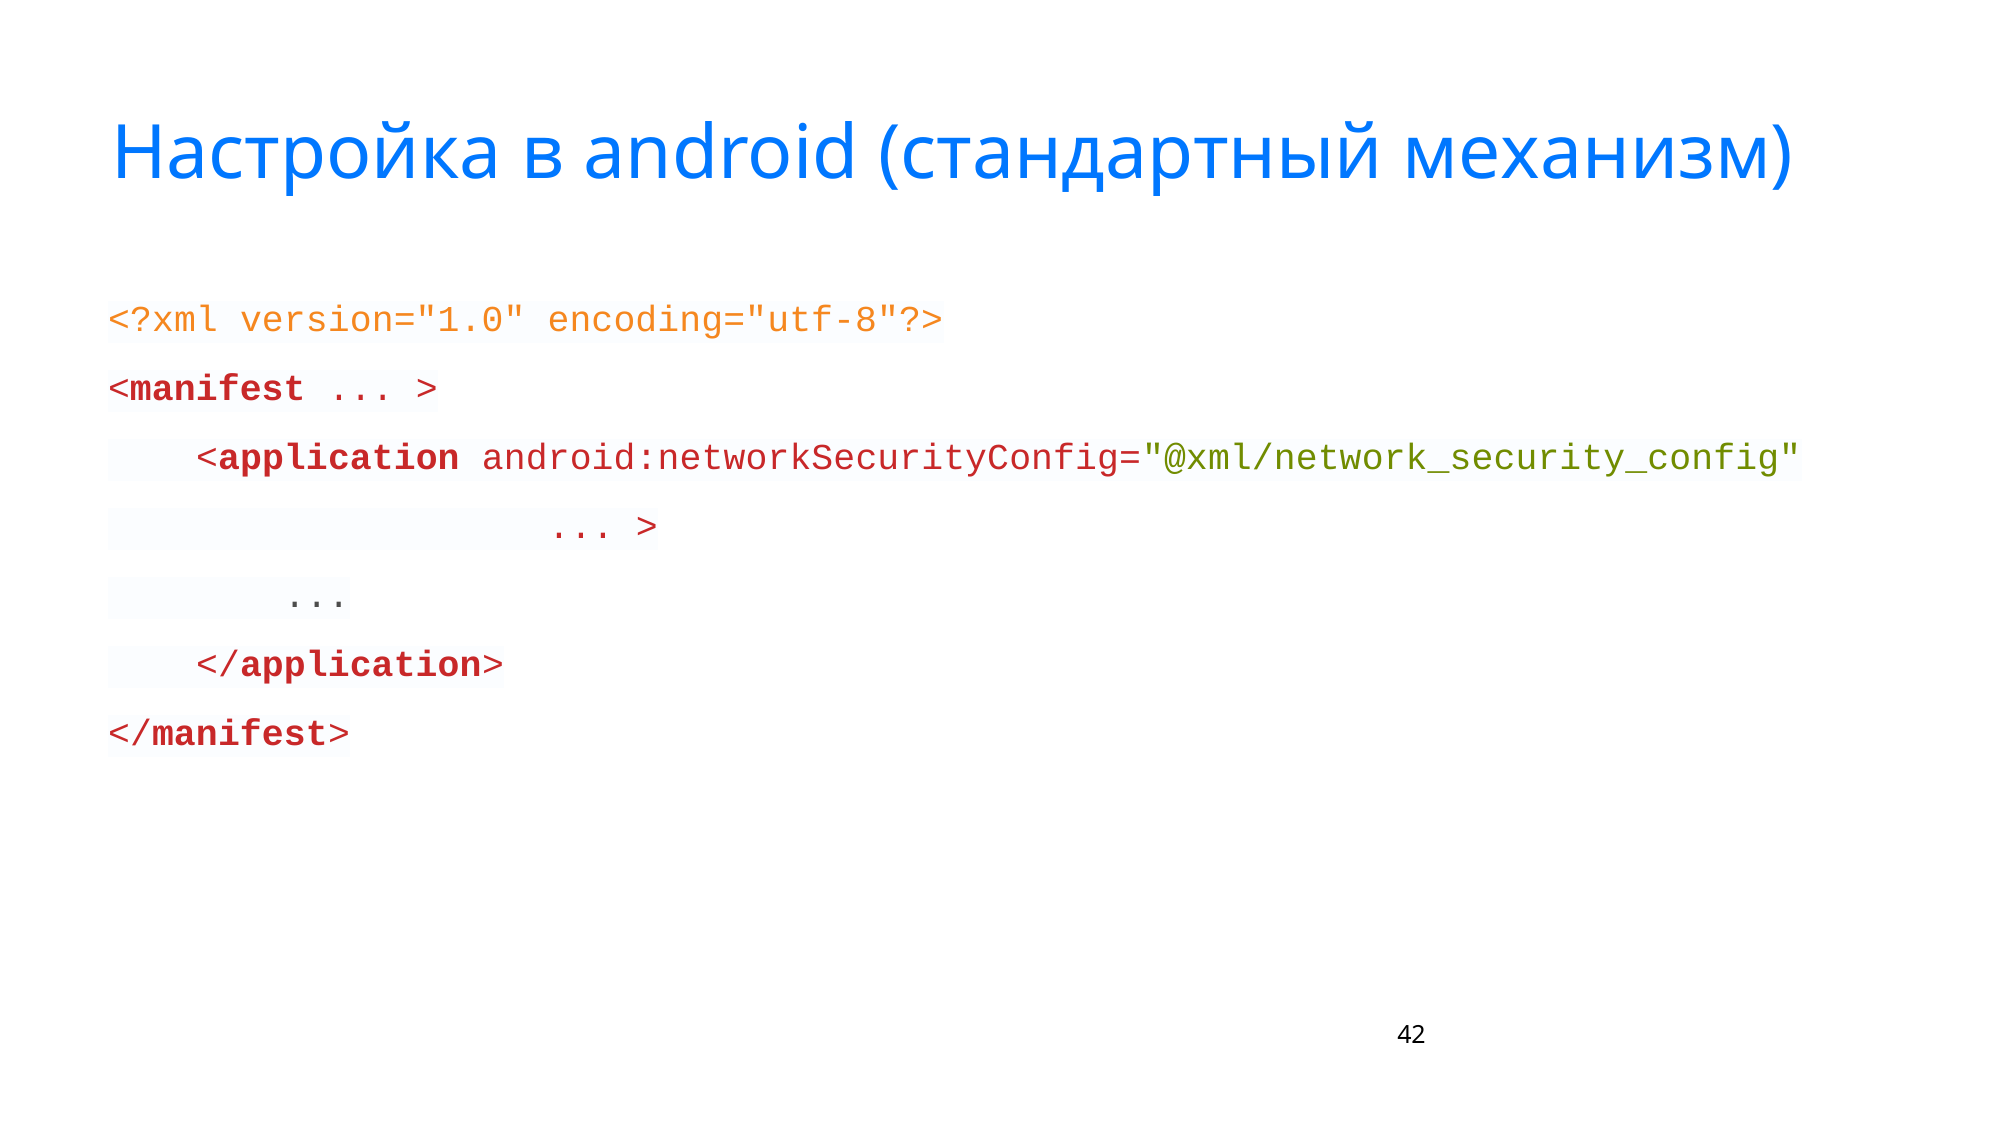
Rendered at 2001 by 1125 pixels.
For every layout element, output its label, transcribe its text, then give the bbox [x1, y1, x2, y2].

title Настройка в android (стандартный механизм) [111, 113, 1892, 220]
slide_number ‹#› [966, 701, 1434, 1125]
list <?xml version="1.0" encoding="utf-8"?> <manifest ... > <application android:networkSecurityConfig="@xml/network_security_config" ... > ... </application> </manifest> [108, 290, 1892, 1021]
